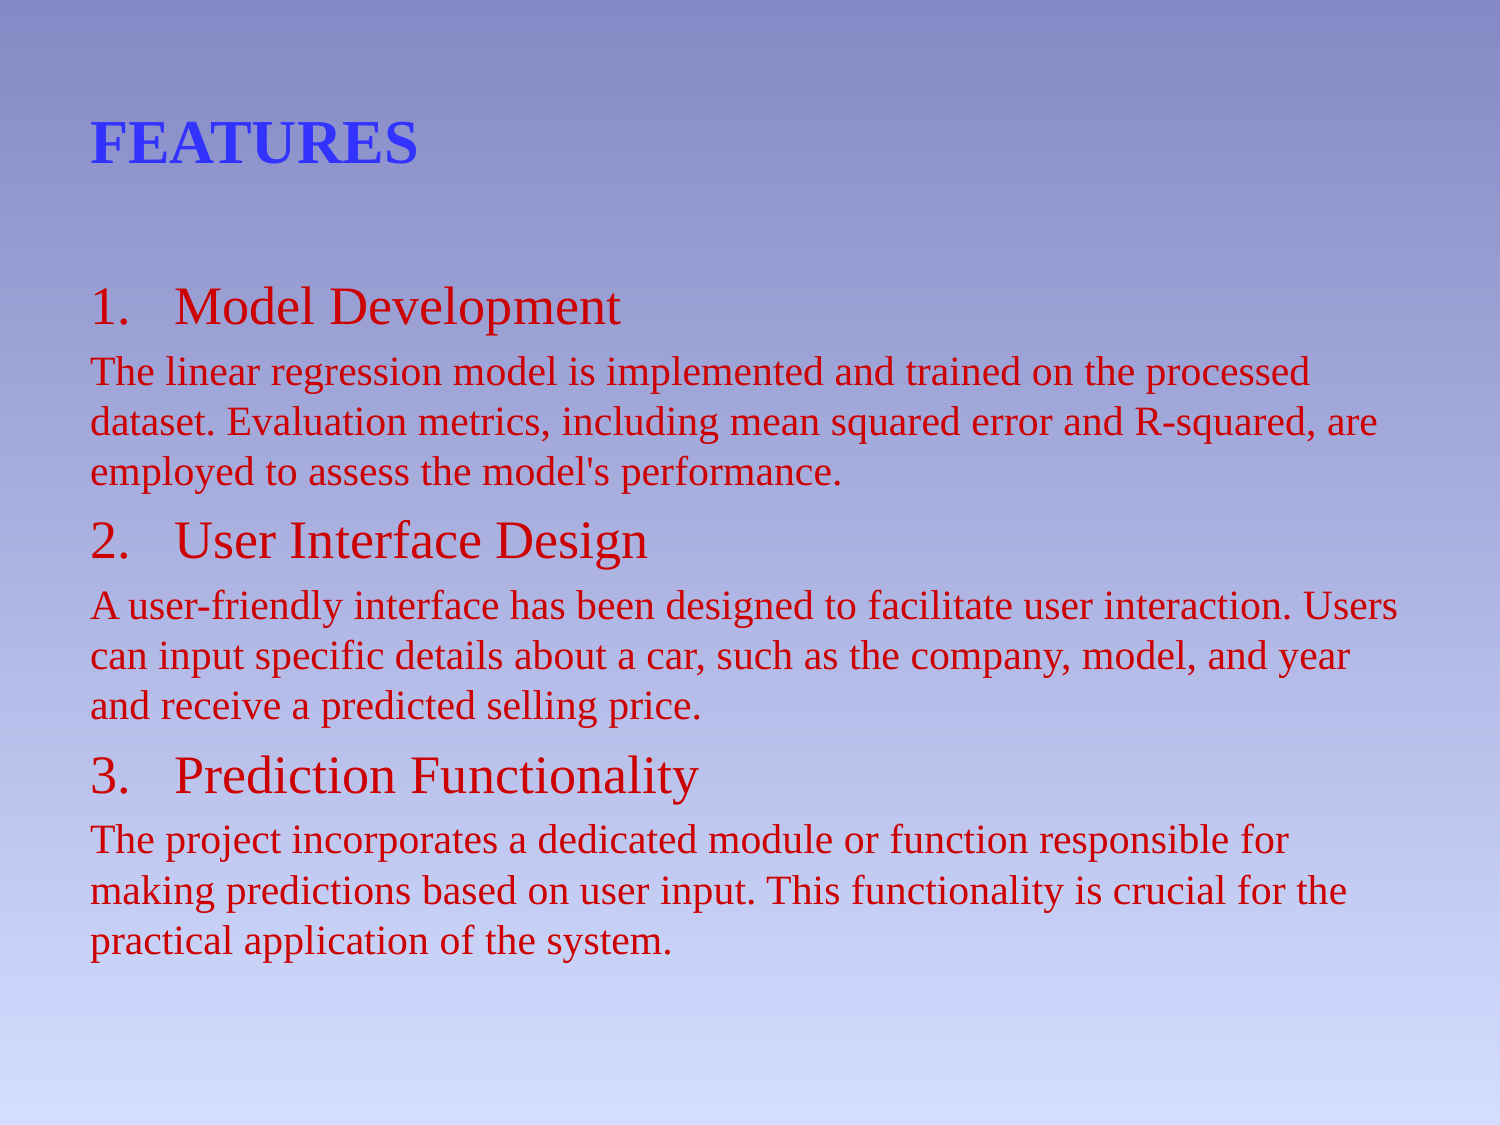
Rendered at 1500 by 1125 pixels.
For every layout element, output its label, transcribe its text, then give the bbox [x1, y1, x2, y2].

title FEATURES [75, 45, 1425, 233]
list Model Development The linear regression model is implemented and trained on the processed dataset. Evaluation metrics, including mean squared error and R-squared, are employed to assess the model's performance. User Interface Design A user-friendly interface has been designed to facilitate user interaction. Users can input specific details about a car, such as the company, model, and year and receive a predicted selling price. Prediction Functionality The project incorporates a dedicated module or function responsible for making predictions based on user input. This functionality is crucial for the practical application of the system. [75, 262, 1425, 1005]
